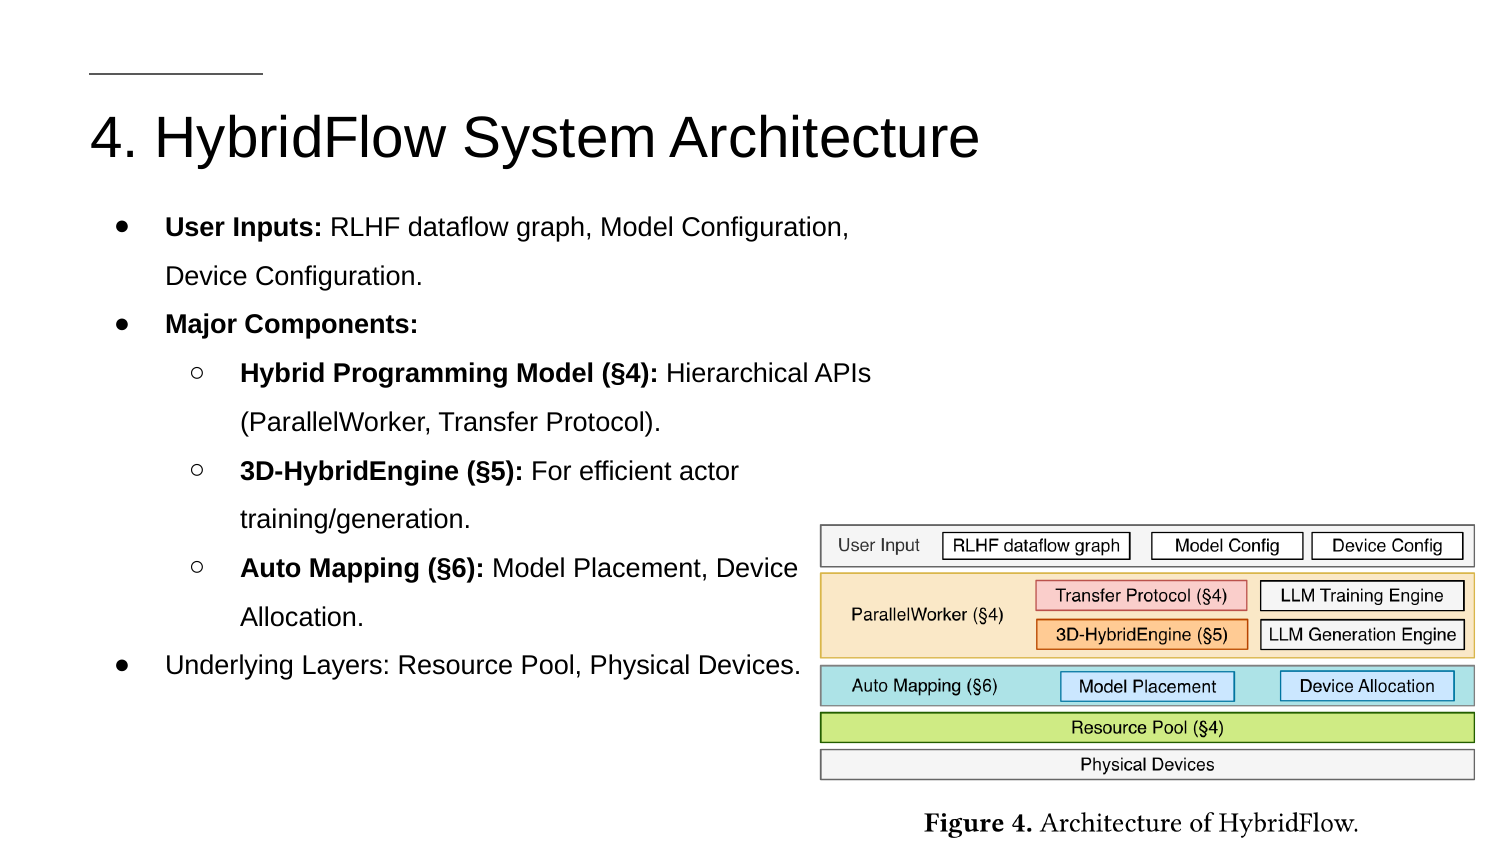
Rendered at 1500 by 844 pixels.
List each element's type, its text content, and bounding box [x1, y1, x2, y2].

title 4. HybridFlow System Architecture [90, 98, 1390, 209]
picture [811, 516, 1487, 844]
list User Inputs: RLHF dataflow graph, Model Configuration, Device Configuration. Major Components: Hybrid Programming Model (§4): Hierarchical APIs (ParallelWorker, Transfer Protocol). 3D-HybridEngine (§5): For efficient actor training/generation. Auto Mapping (§6): Model Placement, Device Allocation. Underlying Layers: Resource Pool, Physical Devices. [90, 192, 875, 681]
